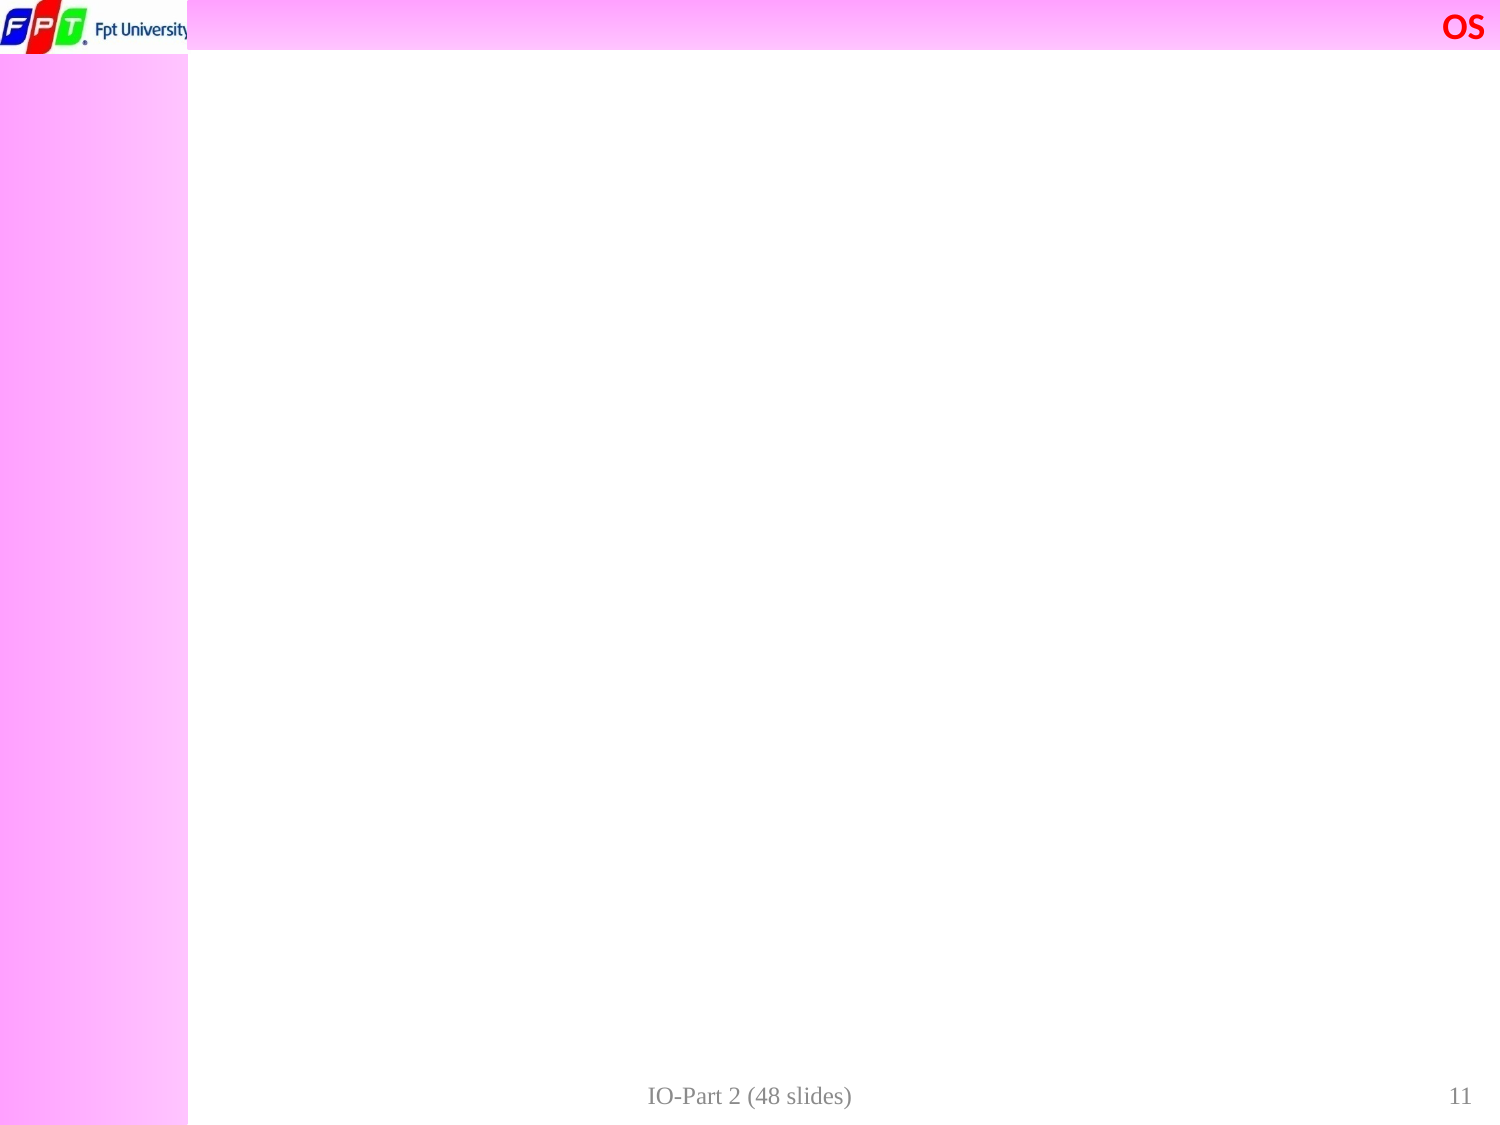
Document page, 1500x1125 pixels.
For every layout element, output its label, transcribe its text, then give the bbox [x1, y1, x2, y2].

slide_number 11 [1137, 1074, 1488, 1116]
footer IO-Part 2 (48 slides) [512, 1074, 988, 1116]
picture [0, 0, 191, 54]
